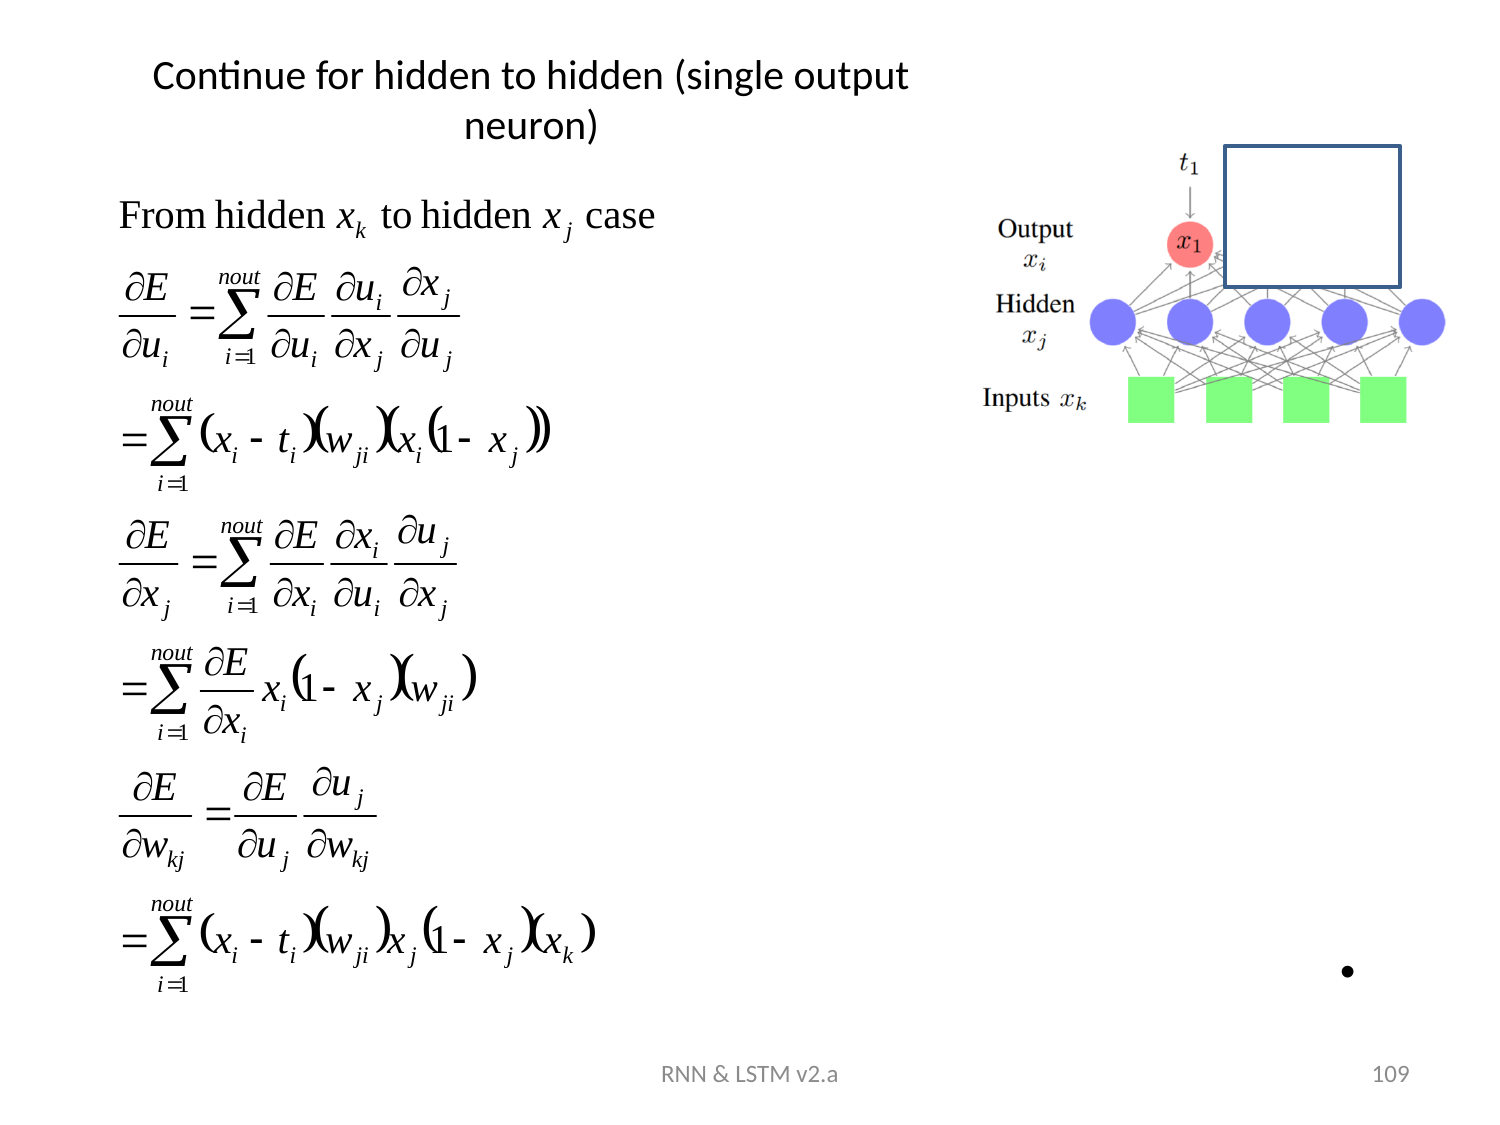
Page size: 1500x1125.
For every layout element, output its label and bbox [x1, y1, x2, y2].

list [1325, 937, 1425, 1005]
picture [981, 145, 1489, 430]
footer [512, 1042, 988, 1103]
slide_number [1074, 1042, 1425, 1103]
text_box [112, 187, 663, 1003]
title [81, 4, 982, 192]
